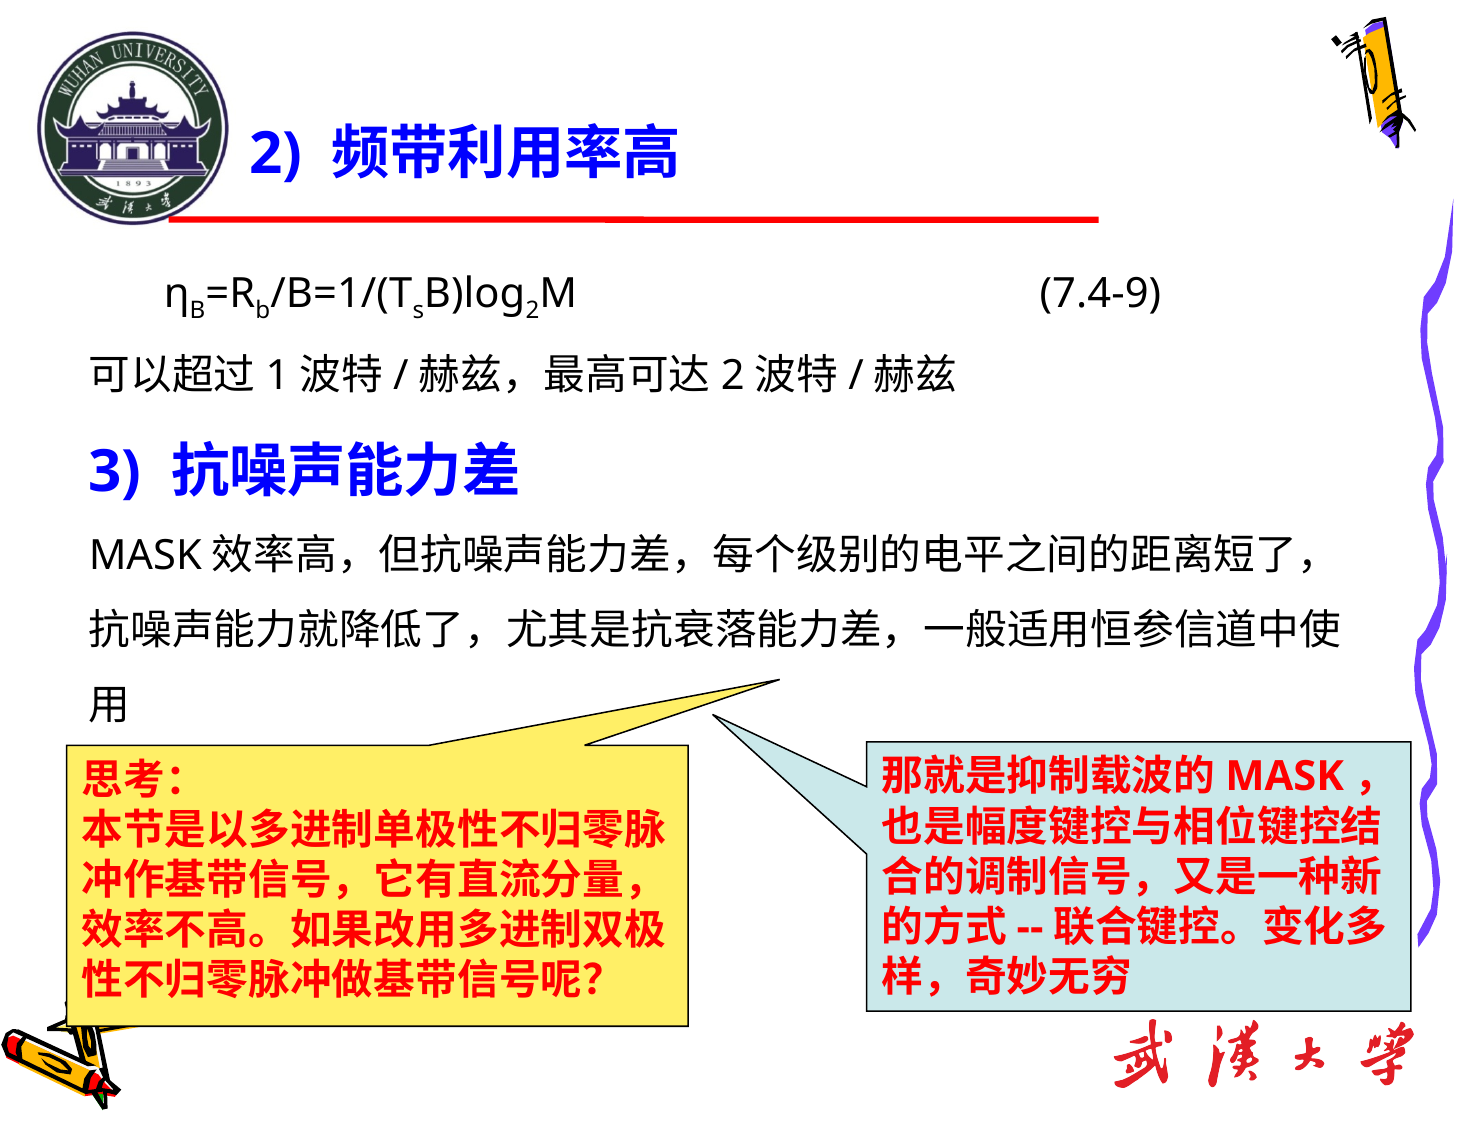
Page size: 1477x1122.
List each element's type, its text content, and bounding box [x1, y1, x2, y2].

picture [1110, 1013, 1448, 1091]
text_box 那就是抑制载波的MASK，也是幅度键控与相位键控结合的调制信号，又是一种新的方式--联合键控。变化多样，奇妙无穷 [712, 714, 1411, 1012]
text_box 思考： 本节是以多进制单极性不归零脉冲作基带信号，它有直流分量，效率不高。如果改用多进制双极性不归零脉冲做基带信号呢？ [66, 679, 780, 1027]
text_box 2) 频带利用率高 [234, 115, 711, 193]
picture [5, 0, 260, 257]
list ηB=Rb/B=1/(TsB)log2M (7.4-9) 可以超过1波特/赫兹，最高可达2波特/赫兹 3) 抗噪声能力差 MASK效率高，但抗噪声能力差，每个级别的电平之间的距离短了，抗噪声能力就降低了，尤其是抗衰落能力差，一般适用恒参信道中使用 [73, 229, 1396, 667]
